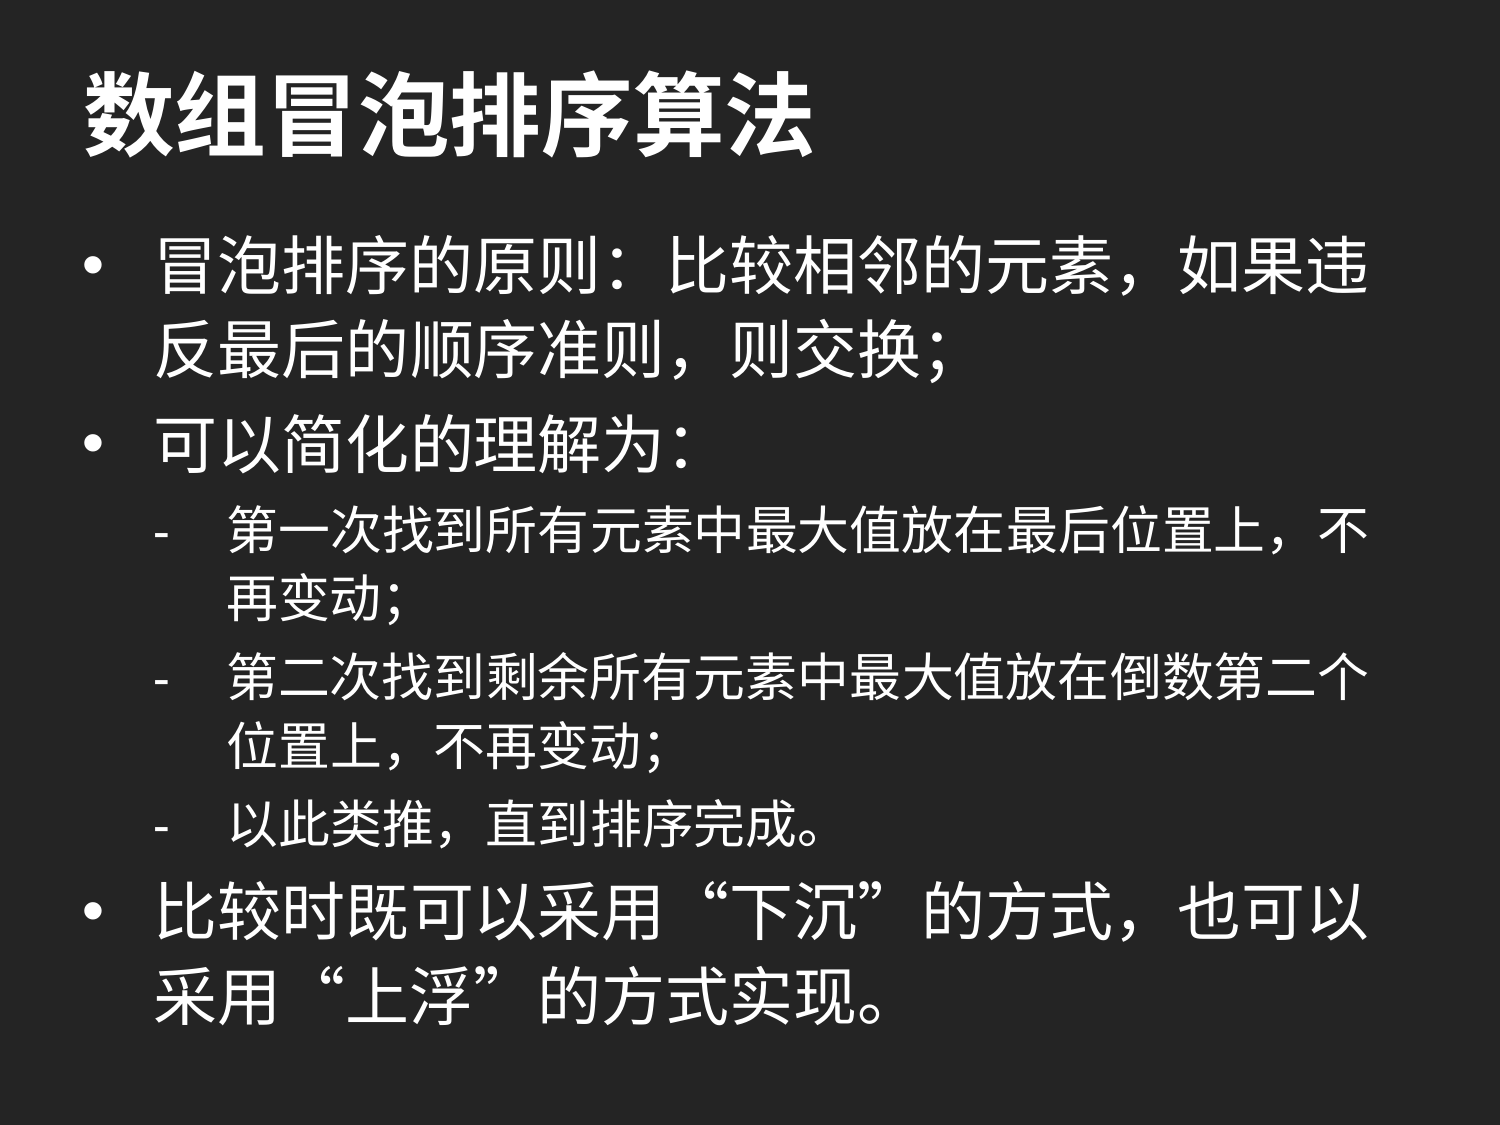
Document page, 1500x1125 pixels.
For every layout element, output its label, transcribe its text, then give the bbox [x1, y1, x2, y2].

title 数组冒泡排序算法 [68, 35, 1432, 192]
list 冒泡排序的原则：比较相邻的元素，如果违反最后的顺序准则，则交换； 可以简化的理解为： - 第一次找到所有元素中最大值放在最后位置上，不再变动； - 第二次找到剩余所有元素中最大值放在倒数第二个位置上，不再变动； - 以此类推，直到排序完成。 比较时既可以采用“下沉”的方式，也可以采用“上浮”的方式实现。 [66, 210, 1433, 1044]
